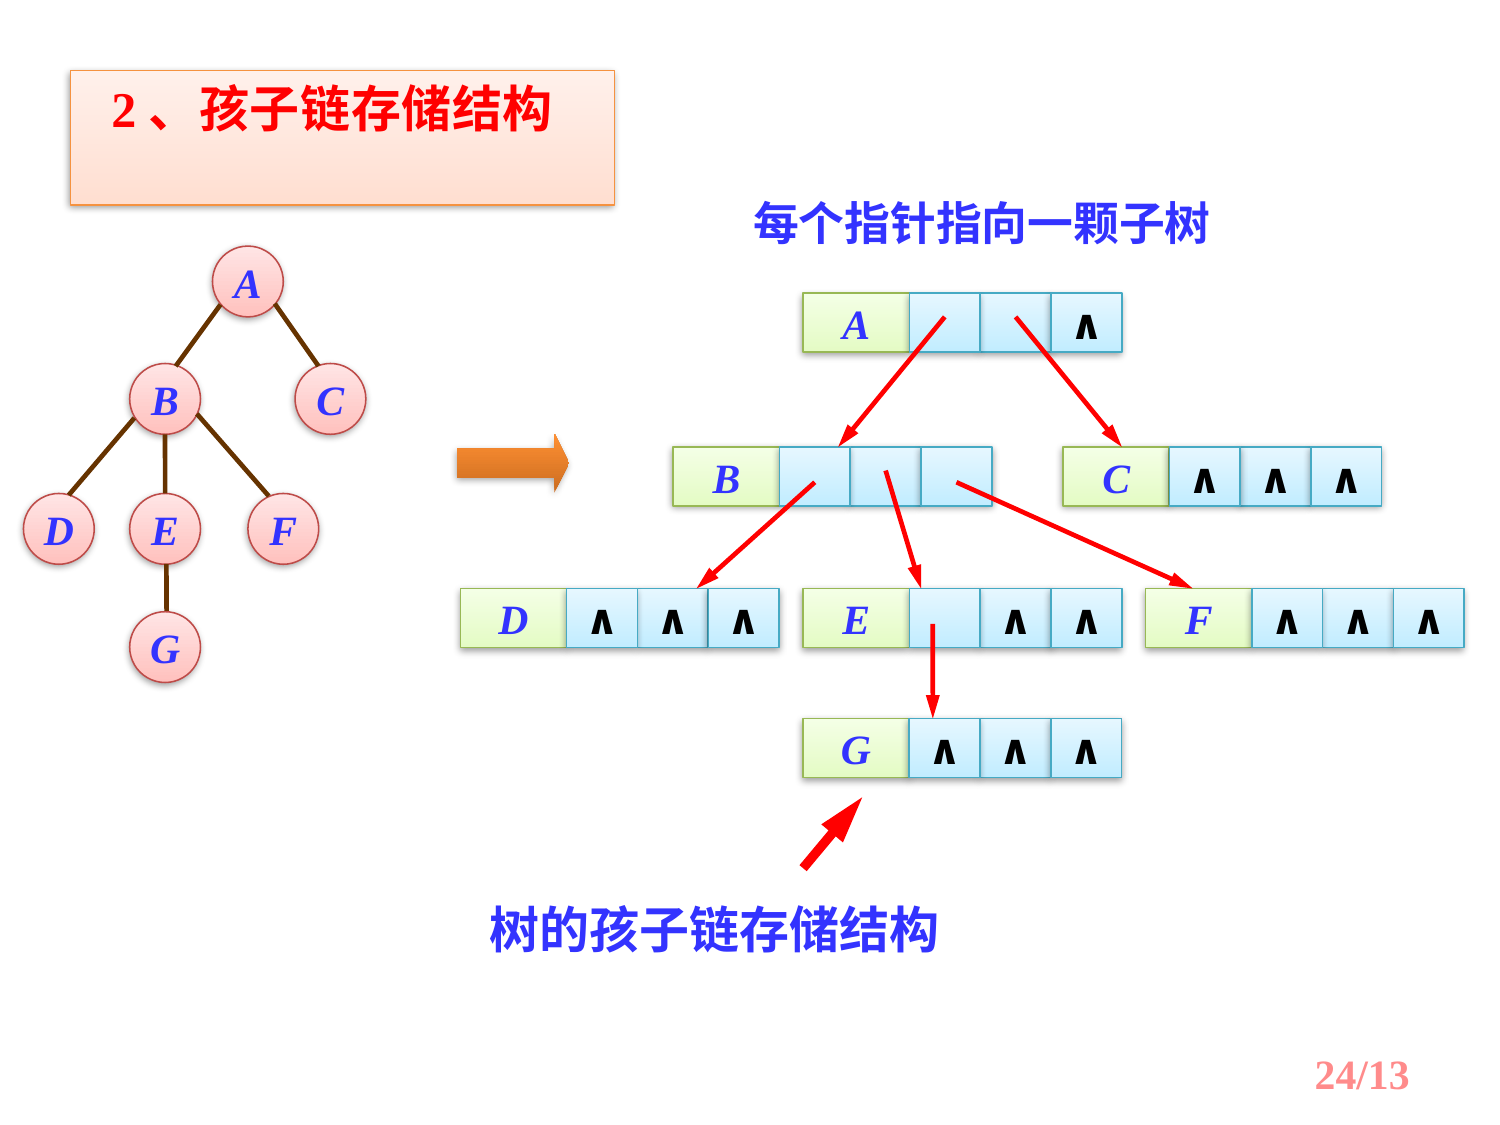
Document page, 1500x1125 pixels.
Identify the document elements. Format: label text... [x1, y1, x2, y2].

text_box 2、孩子链存储结构 [70, 70, 615, 206]
text_box A [211, 245, 285, 318]
text_box C [294, 362, 367, 436]
text_box F [247, 492, 320, 566]
text_box G [128, 610, 202, 684]
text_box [472, 797, 957, 967]
slide_number /13 [1074, 1042, 1425, 1103]
text_box D [22, 492, 96, 566]
text_box E [128, 492, 202, 566]
text_box 每个指针指向一颗子树 [738, 187, 1290, 258]
text_box B [128, 362, 202, 436]
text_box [456, 292, 1465, 778]
